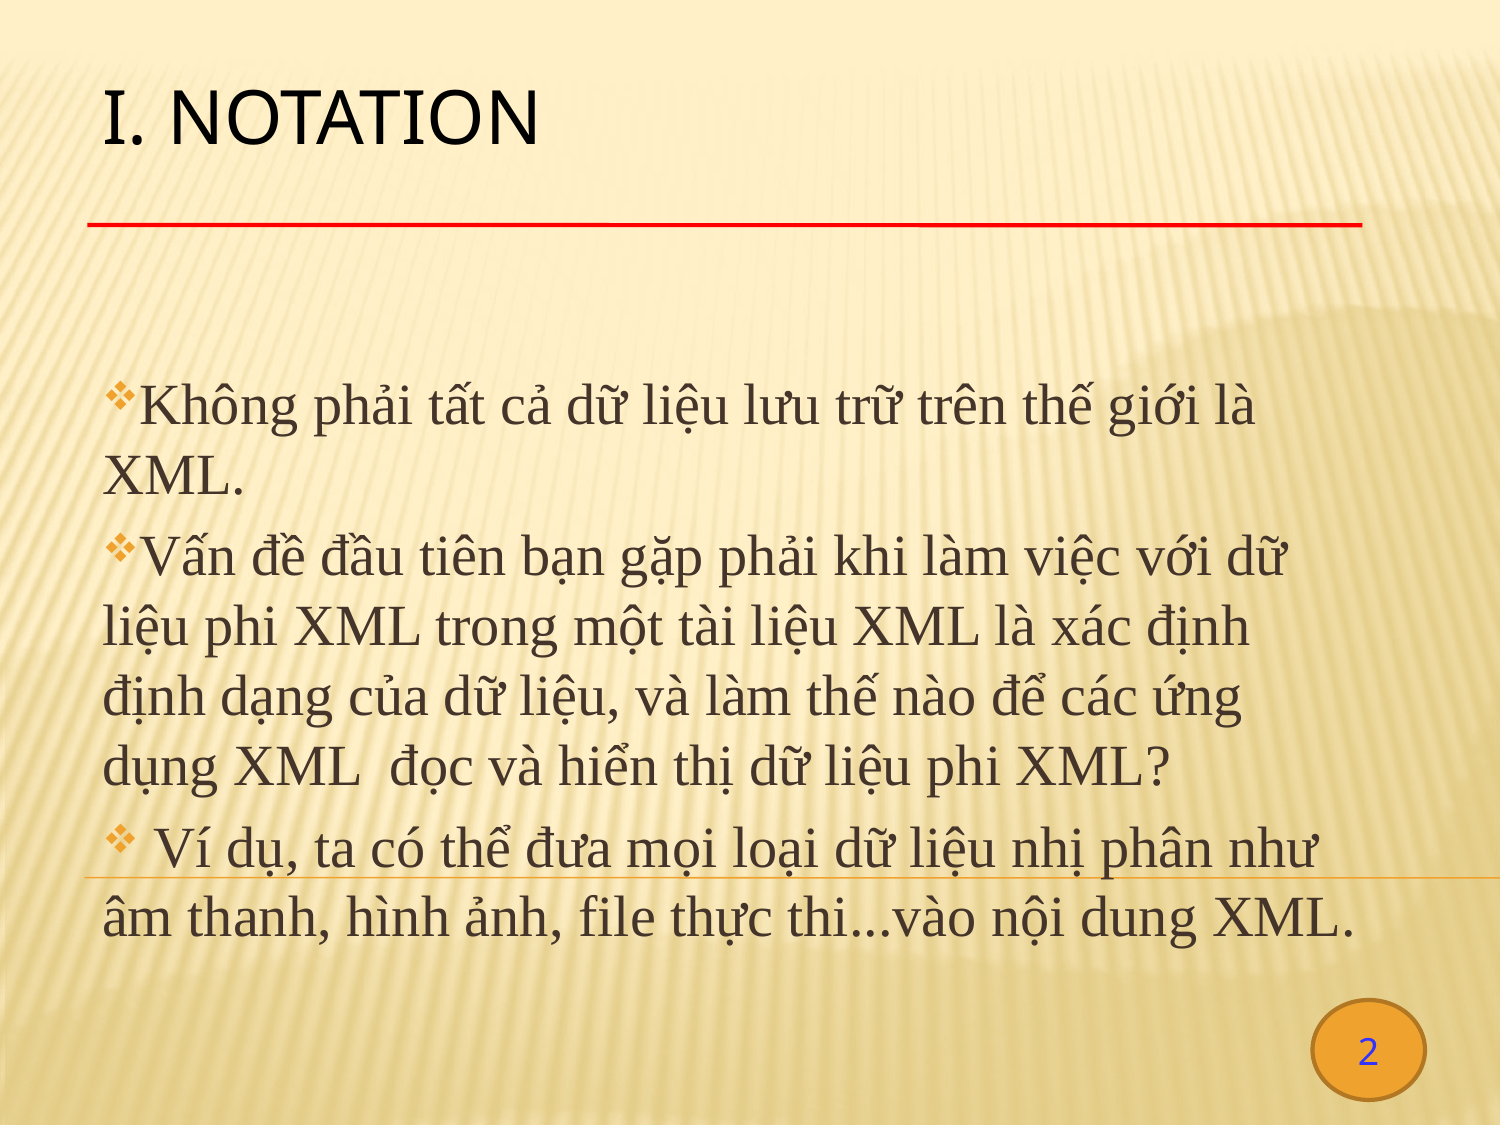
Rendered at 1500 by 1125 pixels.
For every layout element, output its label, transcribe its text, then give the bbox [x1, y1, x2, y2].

text_box 2 [1310, 997, 1428, 1103]
subtitle Không phải tất cả dữ liệu lưu trữ trên thế giới là XML. Vấn đề đầu tiên bạn gặp phải khi làm việc với dữ liệu phi XML trong một tài liệu XML là xác định định dạng của dữ liệu, và làm thế nào để các ứng dụng XML đọc và hiển thị dữ liệu phi XML? Ví dụ, ta có thể đưa mọi loại dữ liệu nhị phân như âm thanh, hình ảnh, file thực thi...vào nội dung XML. [87, 275, 1375, 1038]
title I. NOTATION [87, 62, 1363, 188]
